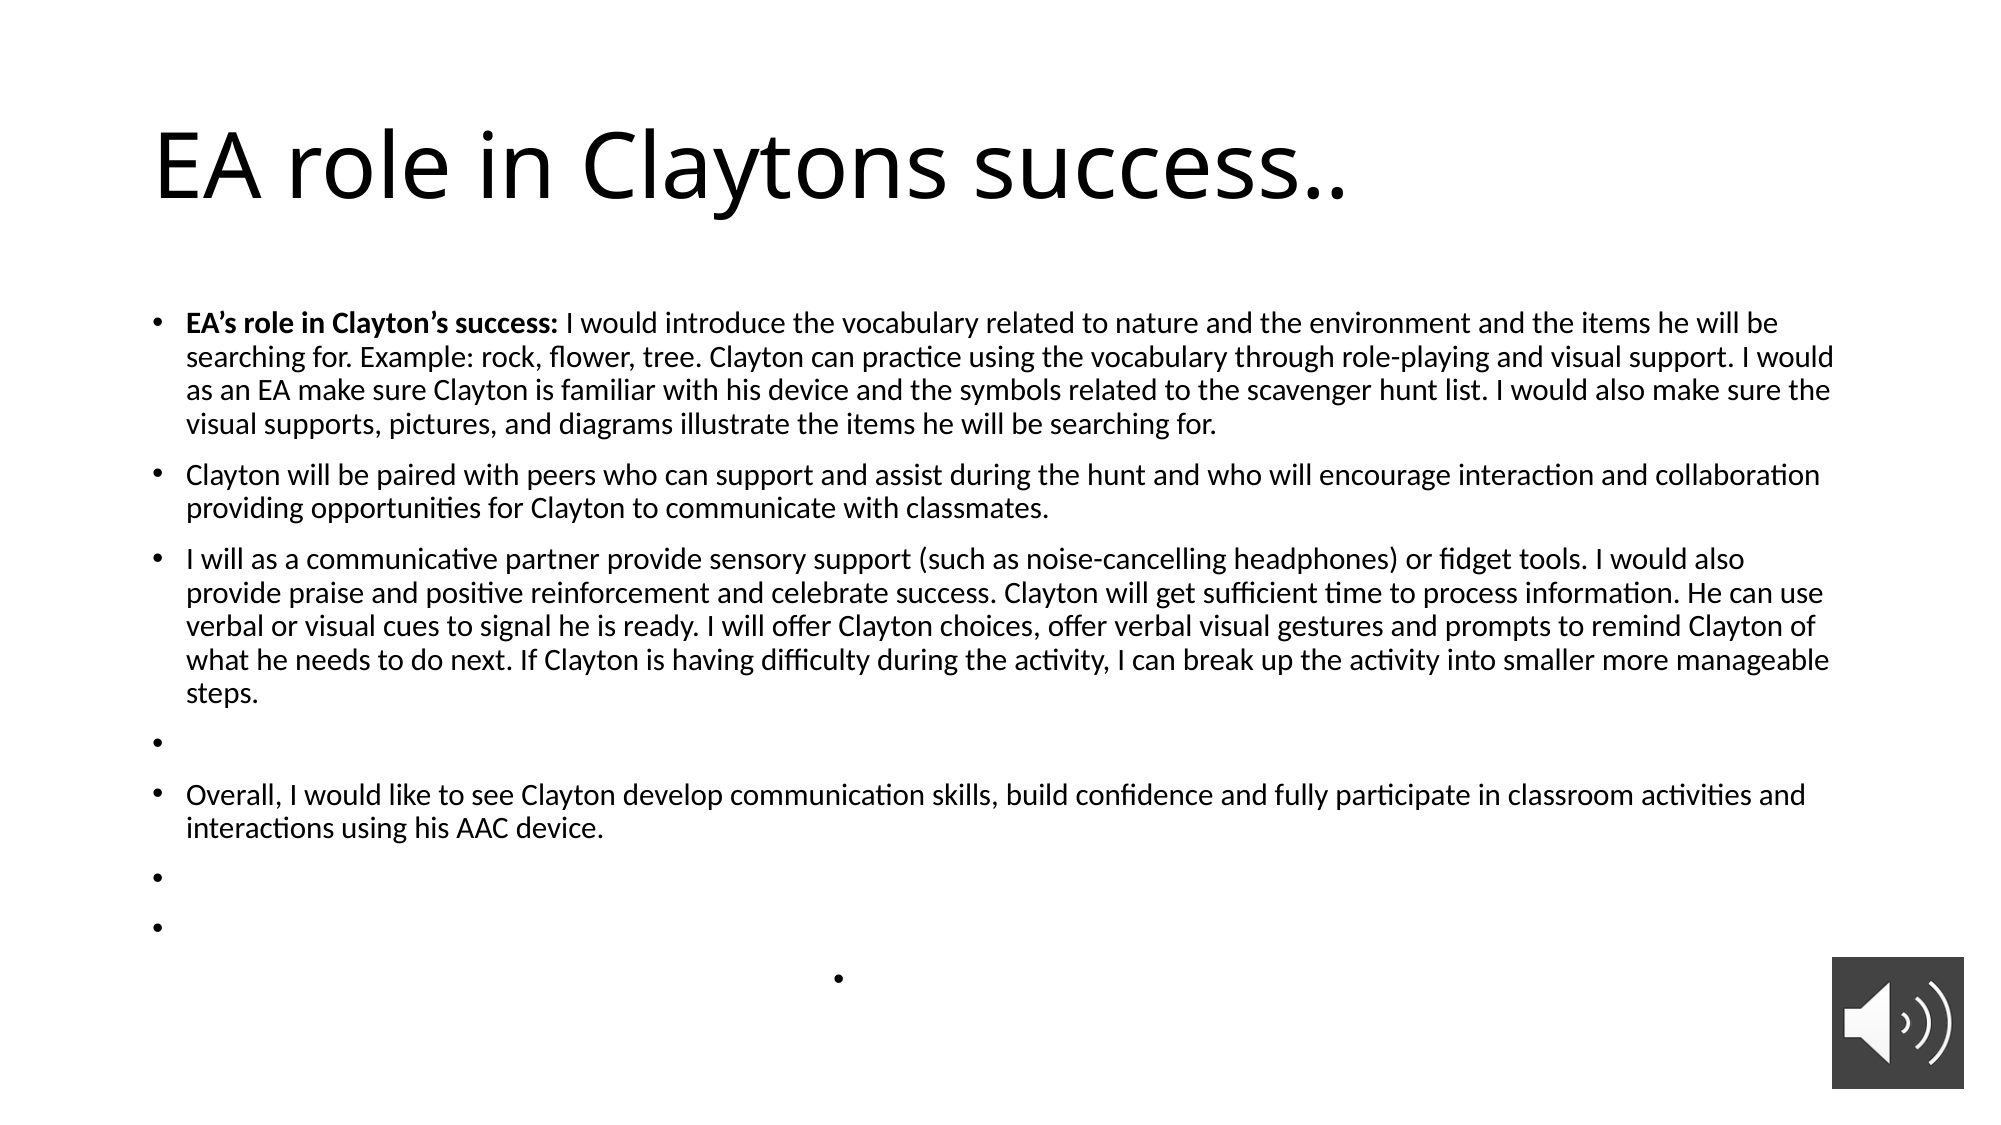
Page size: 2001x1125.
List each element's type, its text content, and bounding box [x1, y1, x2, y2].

picture [1831, 956, 1965, 1090]
list EA’s role in Clayton’s success: I would introduce the vocabulary related to nature and the environment and the items he will be searching for. Example: rock, flower, tree. Clayton can practice using the vocabulary through role-playing and visual support. I would as an EA make sure Clayton is familiar with his device and the symbols related to the scavenger hunt list. I would also make sure the visual supports, pictures, and diagrams illustrate the items he will be searching for. Clayton will be paired with peers who can support and assist during the hunt and who will encourage interaction and collaboration providing opportunities for Clayton to communicate with classmates. I will as a communicative partner provide sensory support (such as noise-cancelling headphones) or fidget tools. I would also provide praise and positive reinforcement and celebrate success. Clayton will get sufficient time to process information. He can use verbal or visual cues to signal he is ready. I will offer Clayton choices, offer verbal visual gestures and prompts to remind Clayton of what he needs to do next. If Clayton is having difficulty during the activity, I can break up the activity into smaller more manageable steps. Overall, I would like to see Clayton develop communication skills, build confidence and fully participate in classroom activities and interactions using his AAC device. [137, 299, 1863, 1014]
title EA role in Claytons success.. [137, 59, 1863, 278]
